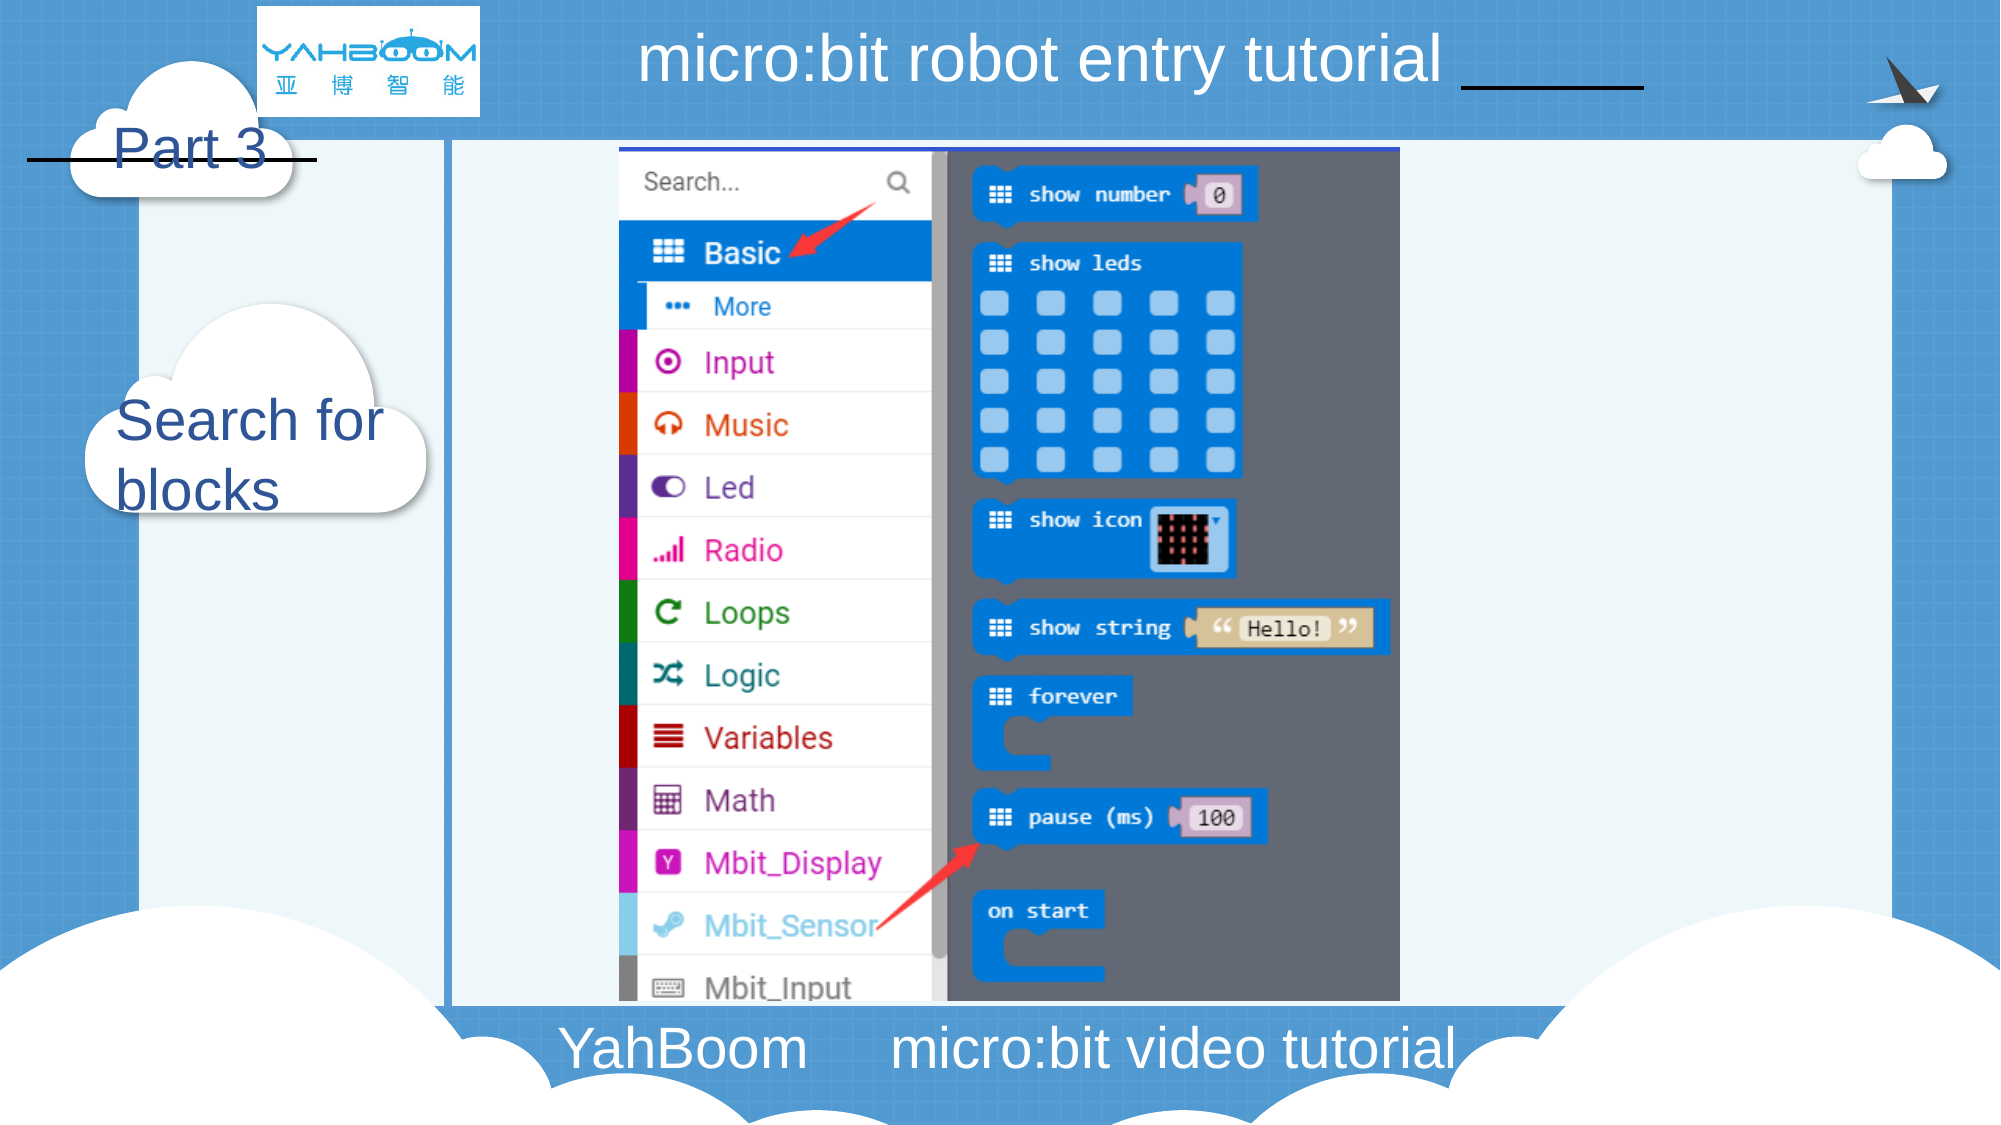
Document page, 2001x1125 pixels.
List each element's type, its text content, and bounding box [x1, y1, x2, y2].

picture [257, 6, 480, 118]
text_box Search for blocks [100, 374, 480, 600]
picture [619, 147, 1400, 1001]
text_box [84, 419, 100, 501]
text_box micro:bit robot entry tutorial [284, 7, 1660, 173]
text_box Part 3 [98, 103, 284, 188]
text_box YahBoom micro:bit video tutorial [0, 962, 886, 1125]
text_box micro:bit robot entry tutorial [12, 7, 257, 173]
text_box YahBoom micro:bit video tutorial [1114, 962, 2000, 1125]
text_box [172, 302, 370, 374]
